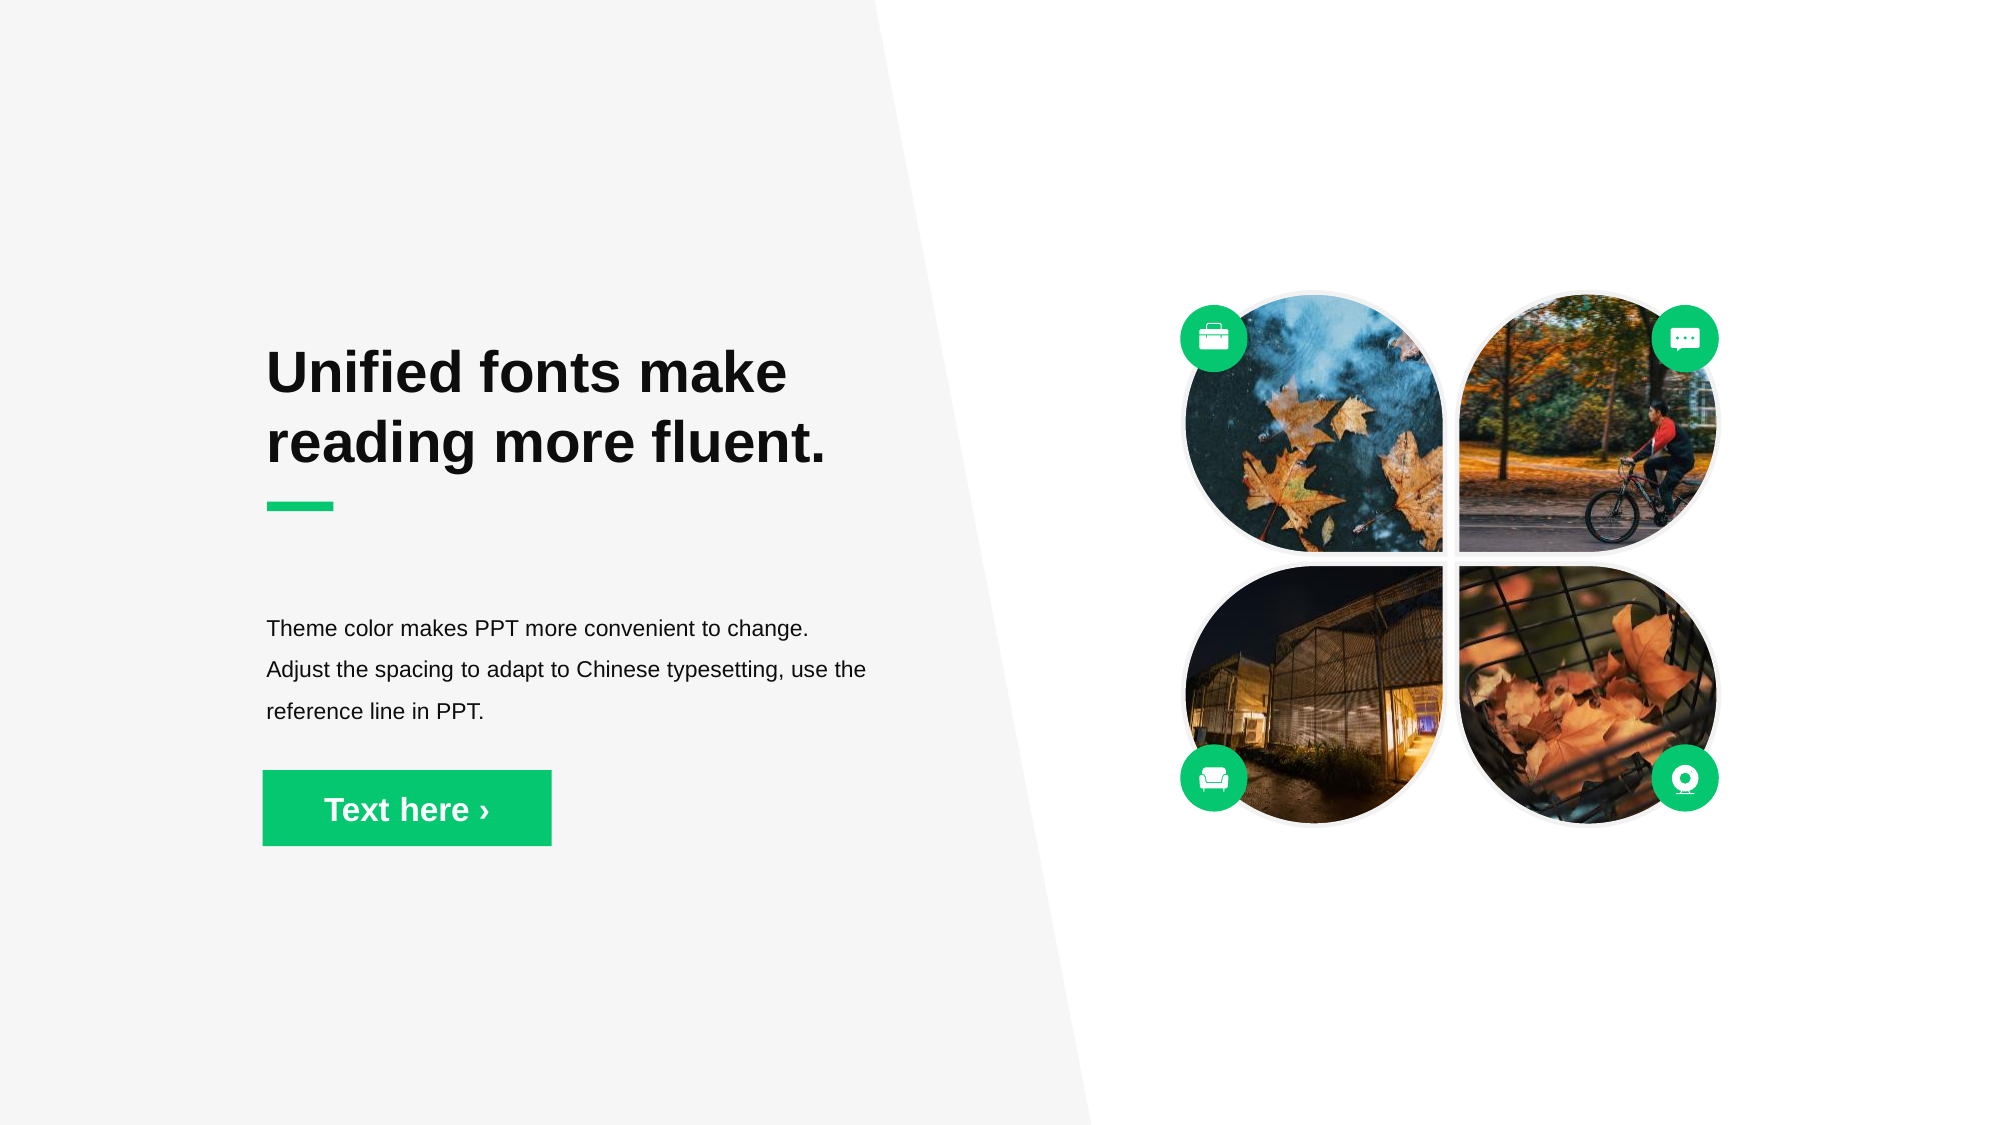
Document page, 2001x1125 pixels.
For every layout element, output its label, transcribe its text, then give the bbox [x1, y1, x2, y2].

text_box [1180, 304, 1248, 373]
text_box [1456, 291, 1720, 556]
text_box Theme color makes PPT more convenient to change. Adjust the spacing to adapt to Chinese typesetting, use the reference line in PPT. [251, 576, 956, 748]
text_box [1180, 744, 1248, 812]
text_box [0, 0, 1092, 1125]
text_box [1651, 304, 1719, 373]
text_box [266, 501, 334, 512]
text_box [1182, 291, 1446, 556]
text_box Text here › [262, 769, 553, 847]
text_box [1651, 744, 1719, 812]
text_box [1182, 562, 1446, 827]
text_box Unified fonts make r eading more fluent. [251, 341, 956, 482]
text_box [1456, 562, 1720, 827]
